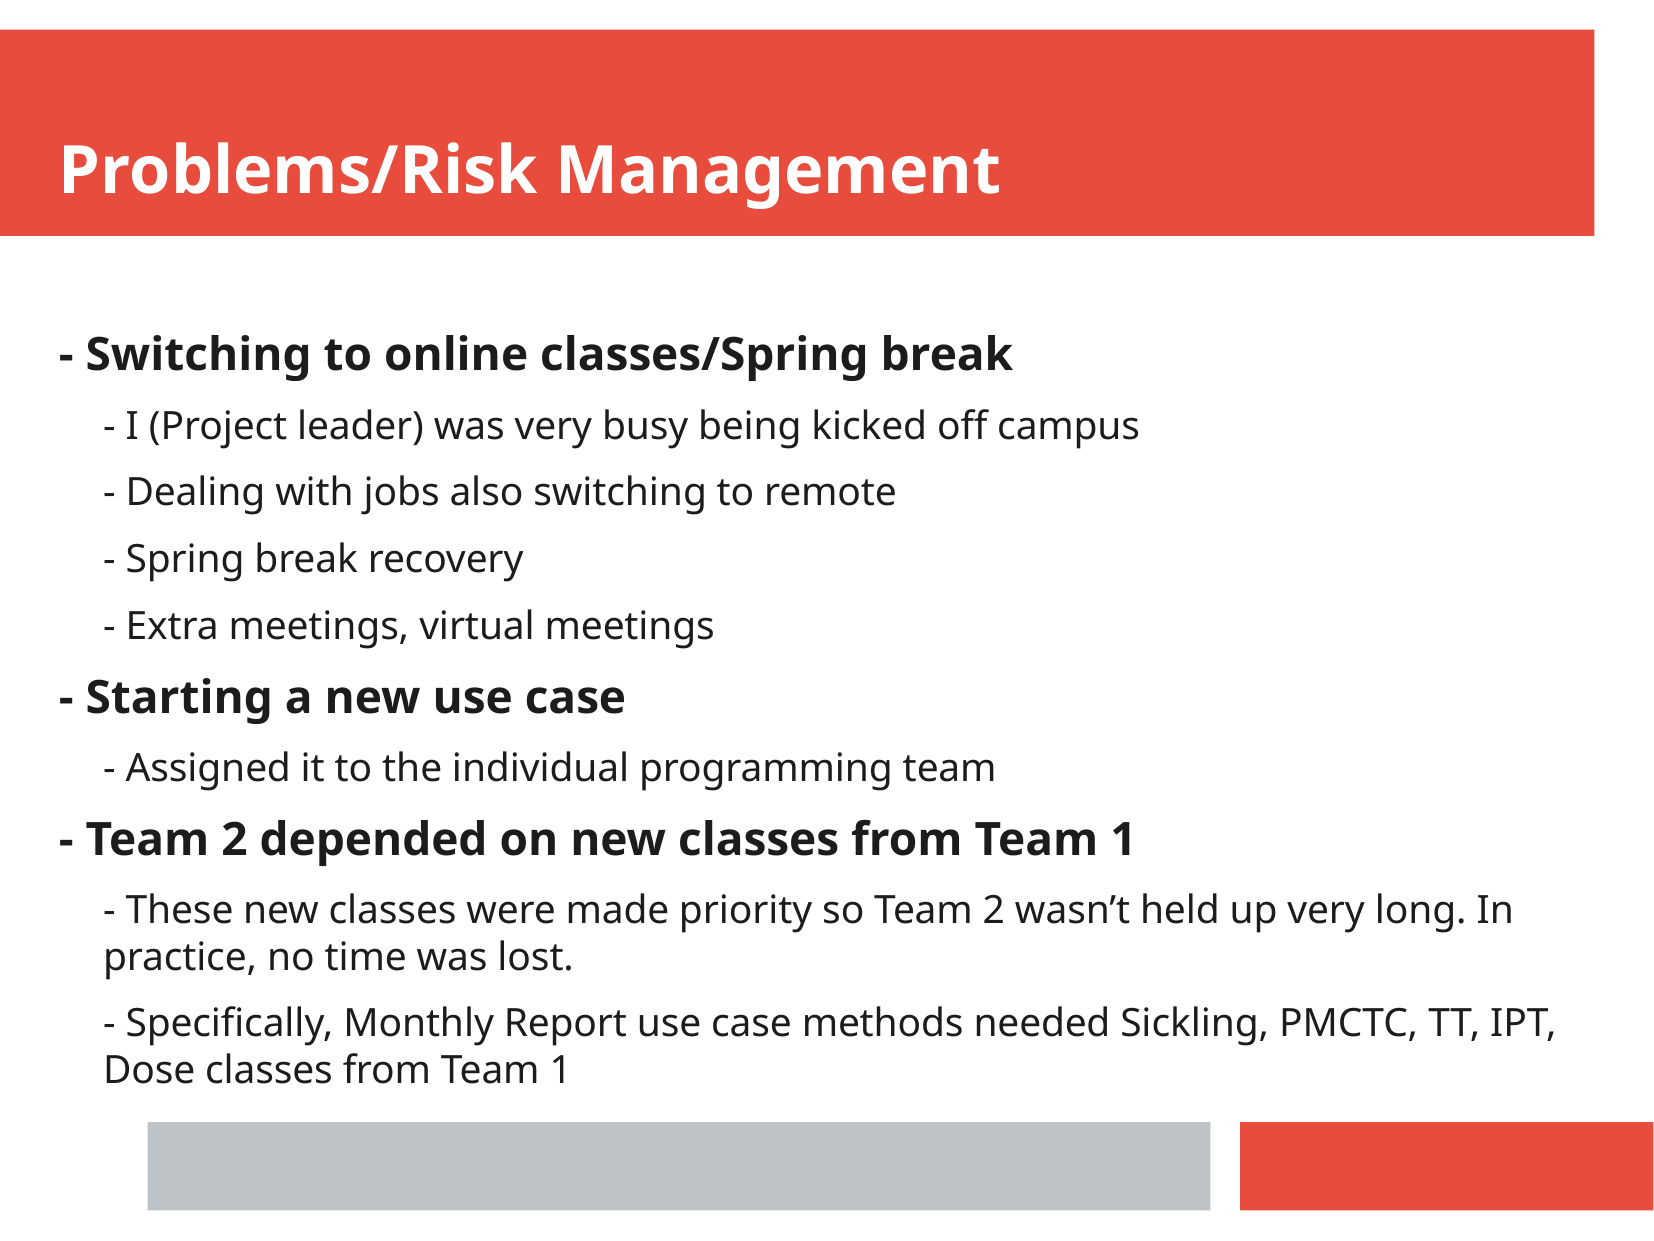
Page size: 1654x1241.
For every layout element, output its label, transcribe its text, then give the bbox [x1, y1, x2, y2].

text_box Problems/Risk Management [59, 59, 1595, 207]
text_box - Switching to online classes/Spring break - I (Project leader) was very busy being kicked off campus - Dealing with jobs also switching to remote - Spring break recovery - Extra meetings, virtual meetings - Starting a new use case - Assigned it to the individual programming team - Team 2 depended on new classes from Team 1 - These new classes were made priority so Team 2 wasn’t held up very long. In practice, no time was lost. - Specifically, Monthly Report use case methods needed Sickling, PMCTC, TT, IPT, Dose classes from Team 1 [59, 324, 1565, 1093]
